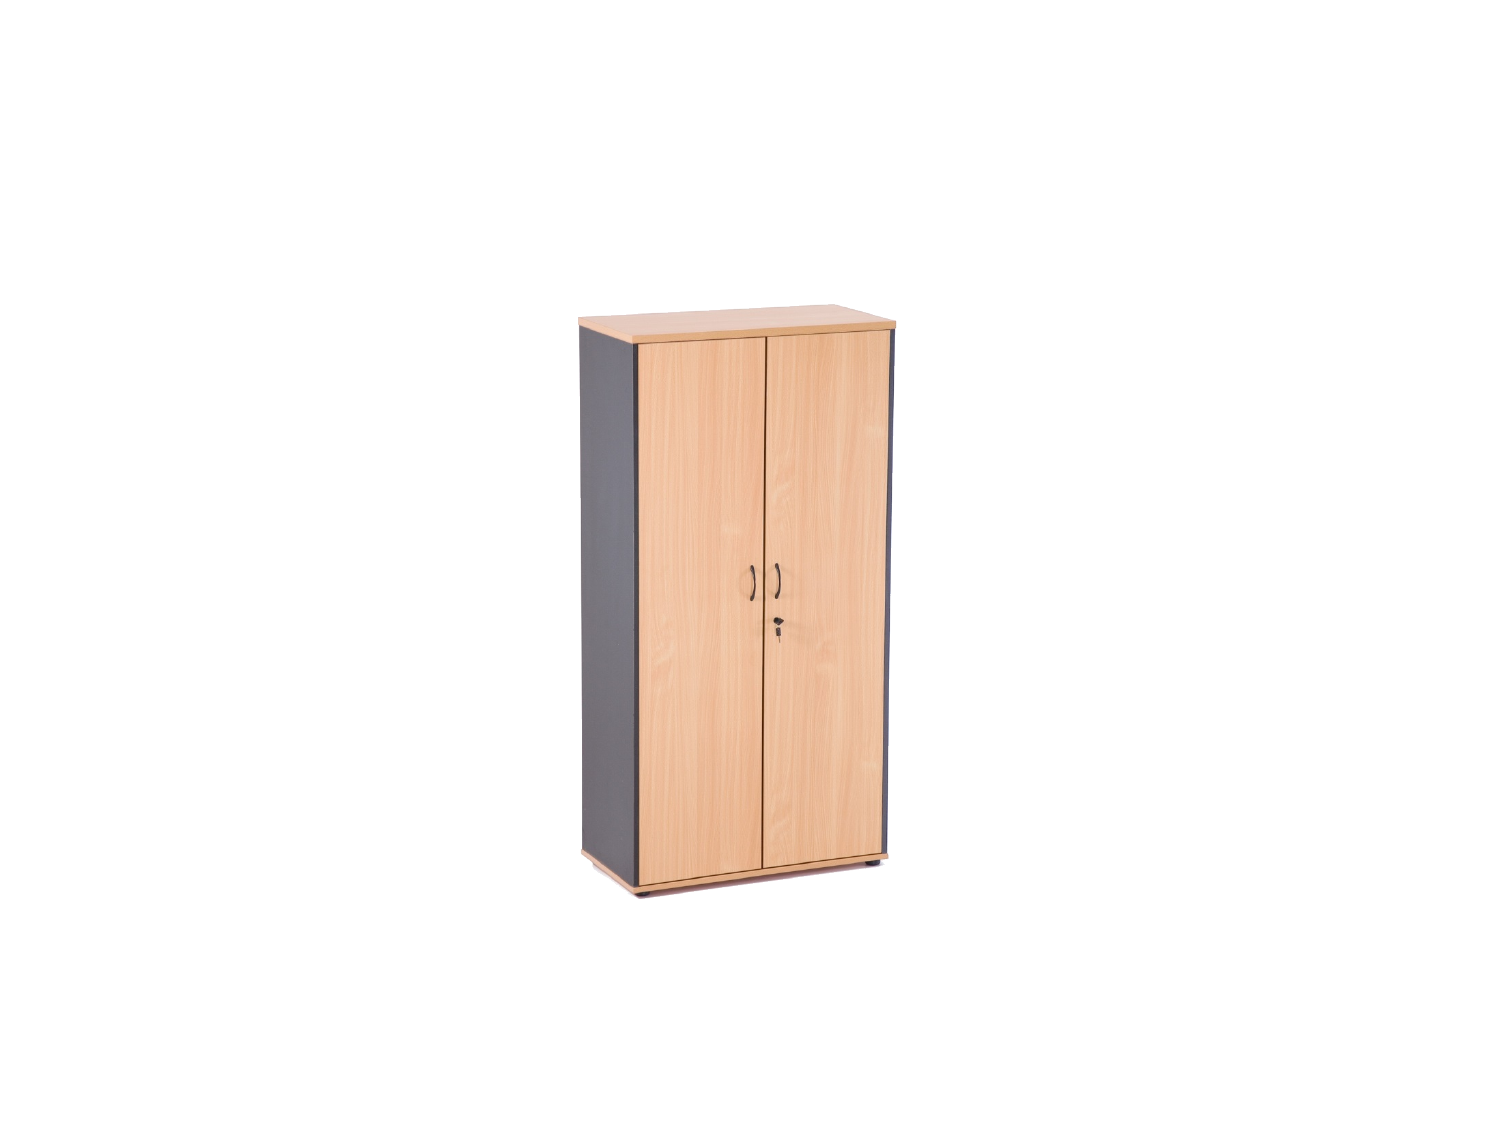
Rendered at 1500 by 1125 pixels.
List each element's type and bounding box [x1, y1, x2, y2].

picture [574, 299, 898, 901]
